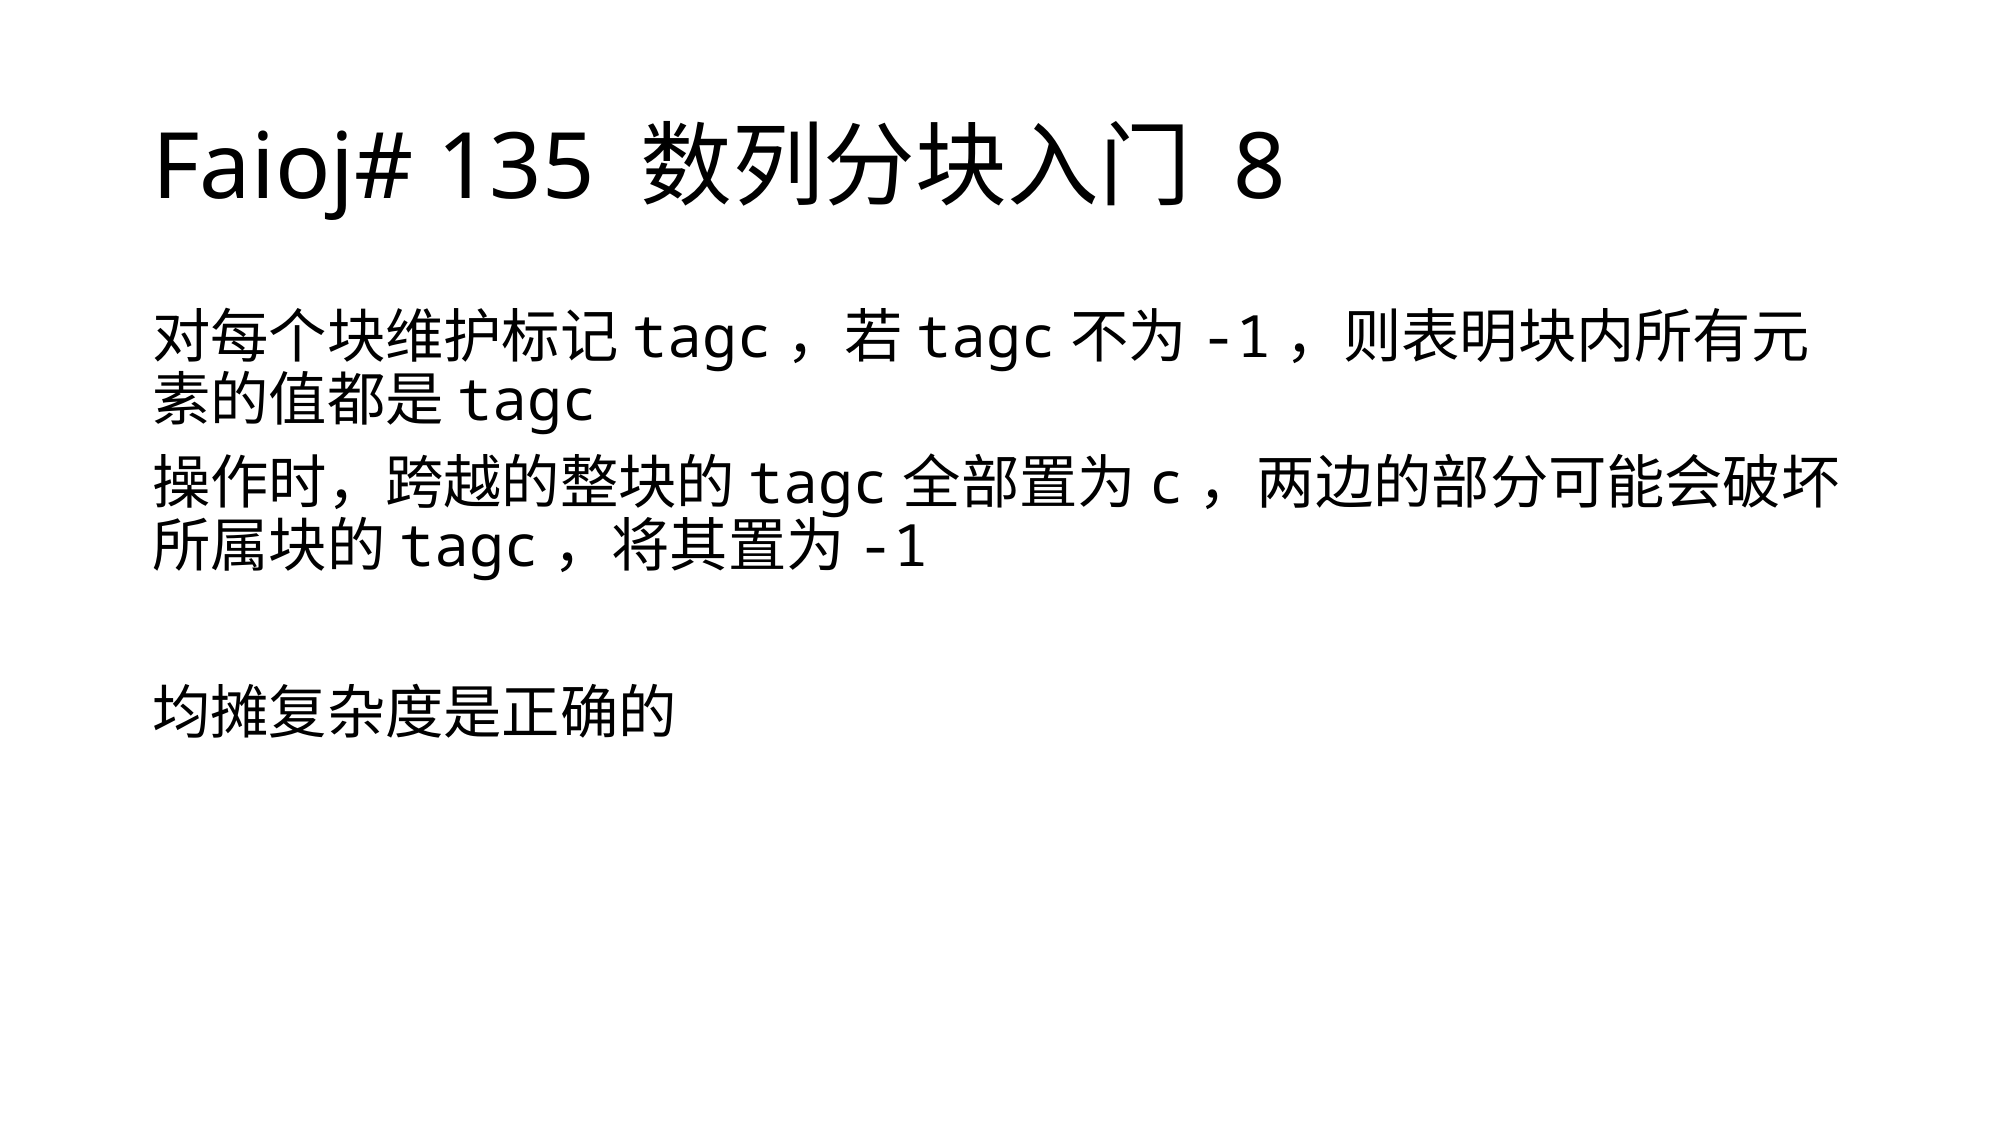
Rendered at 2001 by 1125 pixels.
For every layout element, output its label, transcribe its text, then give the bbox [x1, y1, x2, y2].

title Faioj# 135 数列分块入门 8 [137, 59, 1863, 278]
list 对每个块维护标记tagc，若tagc不为-1，则表明块内所有元素的值都是tagc 操作时，跨越的整块的tagc全部置为c，两边的部分可能会破坏所属块的tagc，将其置为-1 均摊复杂度是正确的 [137, 299, 1863, 1014]
